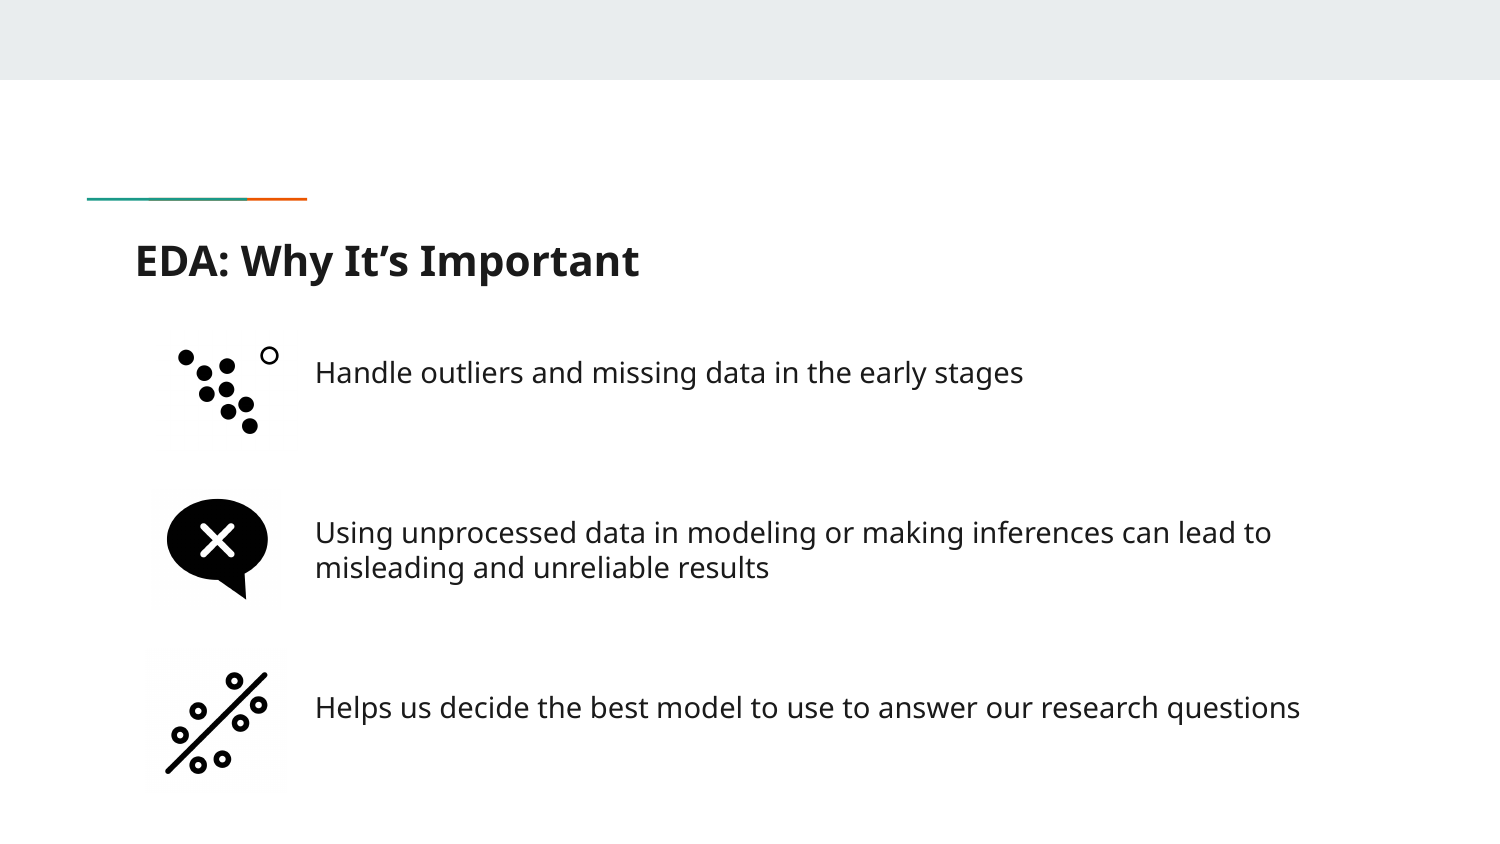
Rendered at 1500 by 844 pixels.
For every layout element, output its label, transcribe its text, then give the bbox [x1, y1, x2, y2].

picture [156, 330, 298, 451]
picture [144, 648, 287, 794]
title EDA: Why It’s Important [119, 216, 1381, 305]
picture [150, 489, 281, 610]
list Handle outliers and missing data in the early stages Using unprocessed data in modeling or making inferences can lead to misleading and unreliable results Helps us decide the best model to use to answer our research questions [299, 339, 1391, 780]
